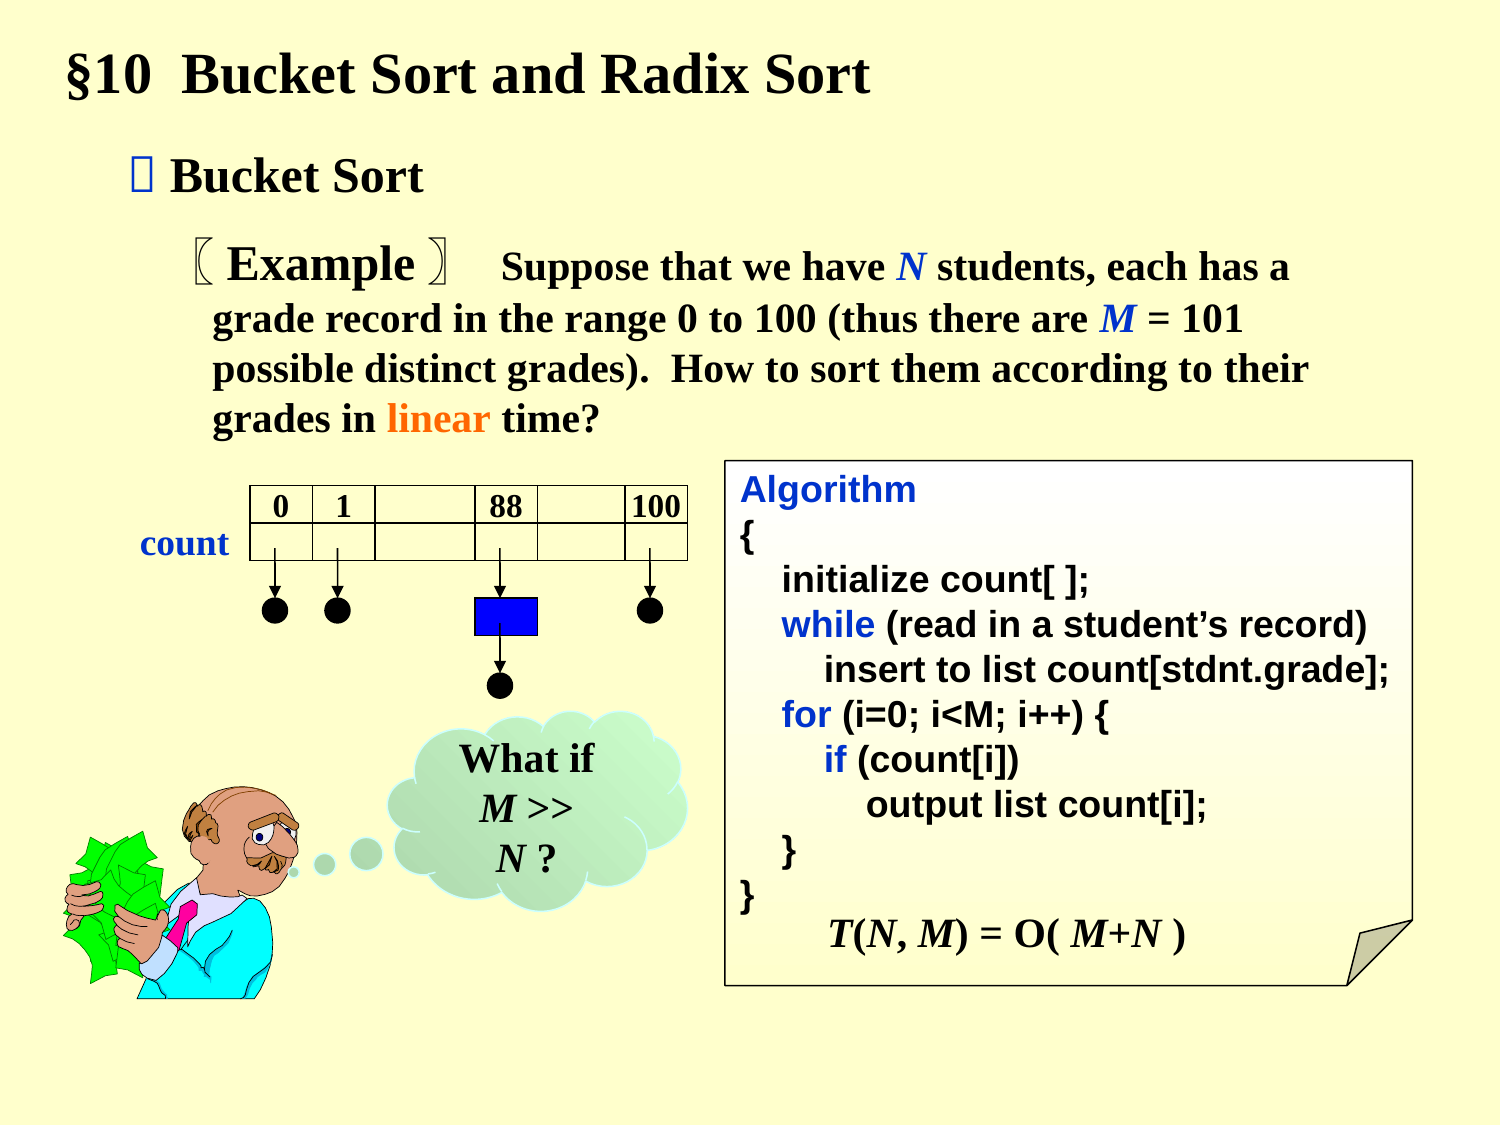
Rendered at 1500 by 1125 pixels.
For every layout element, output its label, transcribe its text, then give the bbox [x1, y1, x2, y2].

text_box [538, 485, 688, 624]
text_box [62, 785, 301, 1001]
text_box What if M >> N ? [349, 837, 384, 871]
text_box  Bucket Sort [112, 135, 538, 211]
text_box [474, 597, 538, 699]
text_box 〖Example〗 Suppose that we have N students, each has a grade record in the range 0 to 100 (thus there are M = 101 possible distinct grades). How to sort them according to their grades in linear time? [149, 223, 1363, 448]
text_box What if M >> N ? [387, 711, 688, 912]
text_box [474, 485, 538, 597]
text_box §10 Bucket Sort and Radix Sort [50, 27, 975, 113]
text_box What if M >> N ? [313, 853, 336, 876]
text_box T(N, M) = O( M+N ) [812, 898, 1275, 963]
text_box Algorithm { initialize count[ ]; while (read in a student’s record) insert to list count[stdnt.grade]; for (i=0; i<M; i++) { if (count[i]) output list count[i]; } } [724, 460, 1413, 986]
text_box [124, 485, 473, 624]
